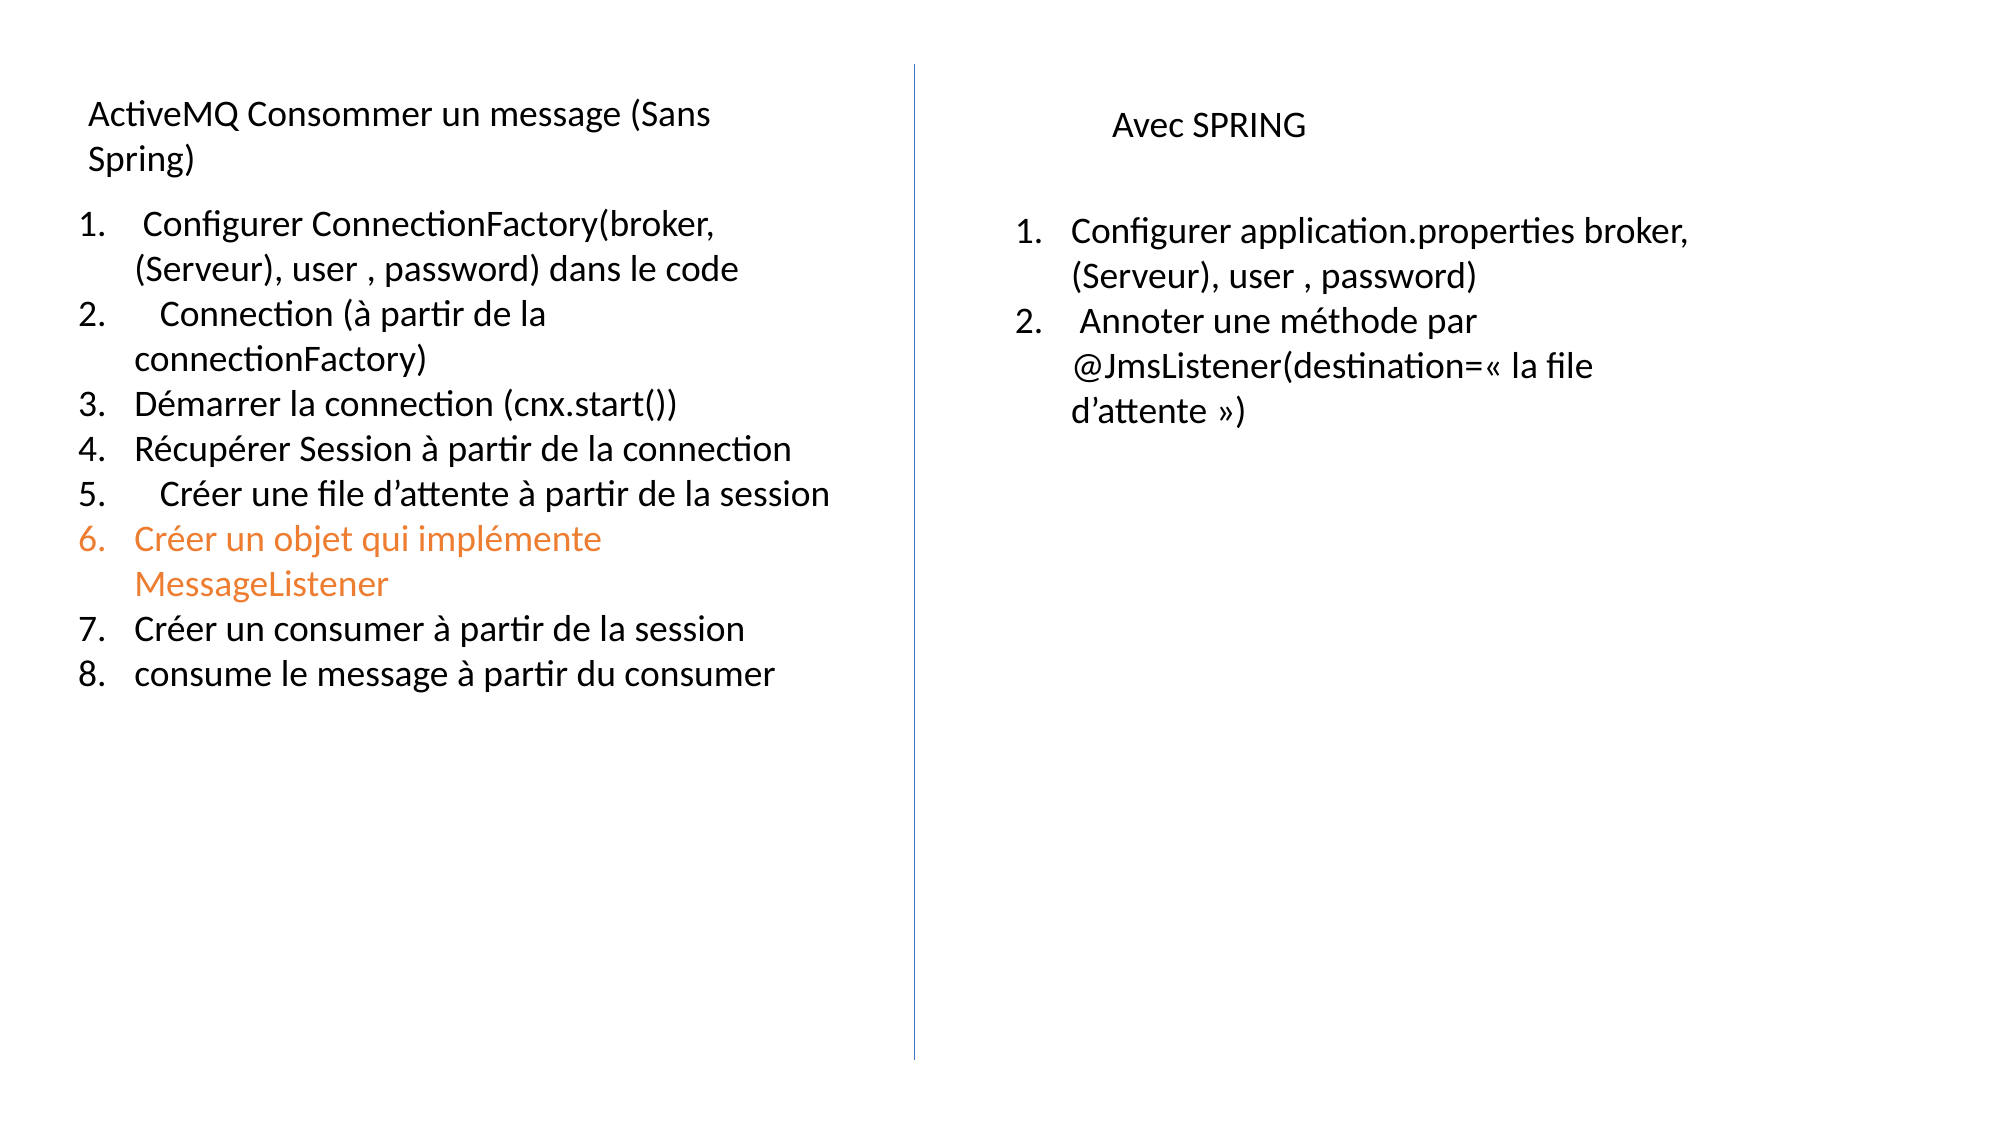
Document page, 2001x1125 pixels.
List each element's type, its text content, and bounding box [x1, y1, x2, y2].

text_box Avec SPRING [1097, 93, 1625, 153]
text_box Configurer ConnectionFactory(broker, (Serveur), user , password) dans le code Connection (à partir de la connectionFactory) Démarrer la connection (cnx.start()) Récupérer Session à partir de la connection Créer une file d’attente à partir de la session Créer un objet qui implémente MessageListener Créer un consumer à partir de la session consume le message à partir du consumer [63, 146, 848, 926]
text_box ActiveMQ Consommer un message (Sans Spring) [73, 81, 824, 146]
text_box Configurer application.properties broker, (Serveur), user , password) Annoter une méthode par @JmsListener(destination=« la file d’attente ») [999, 153, 1784, 664]
